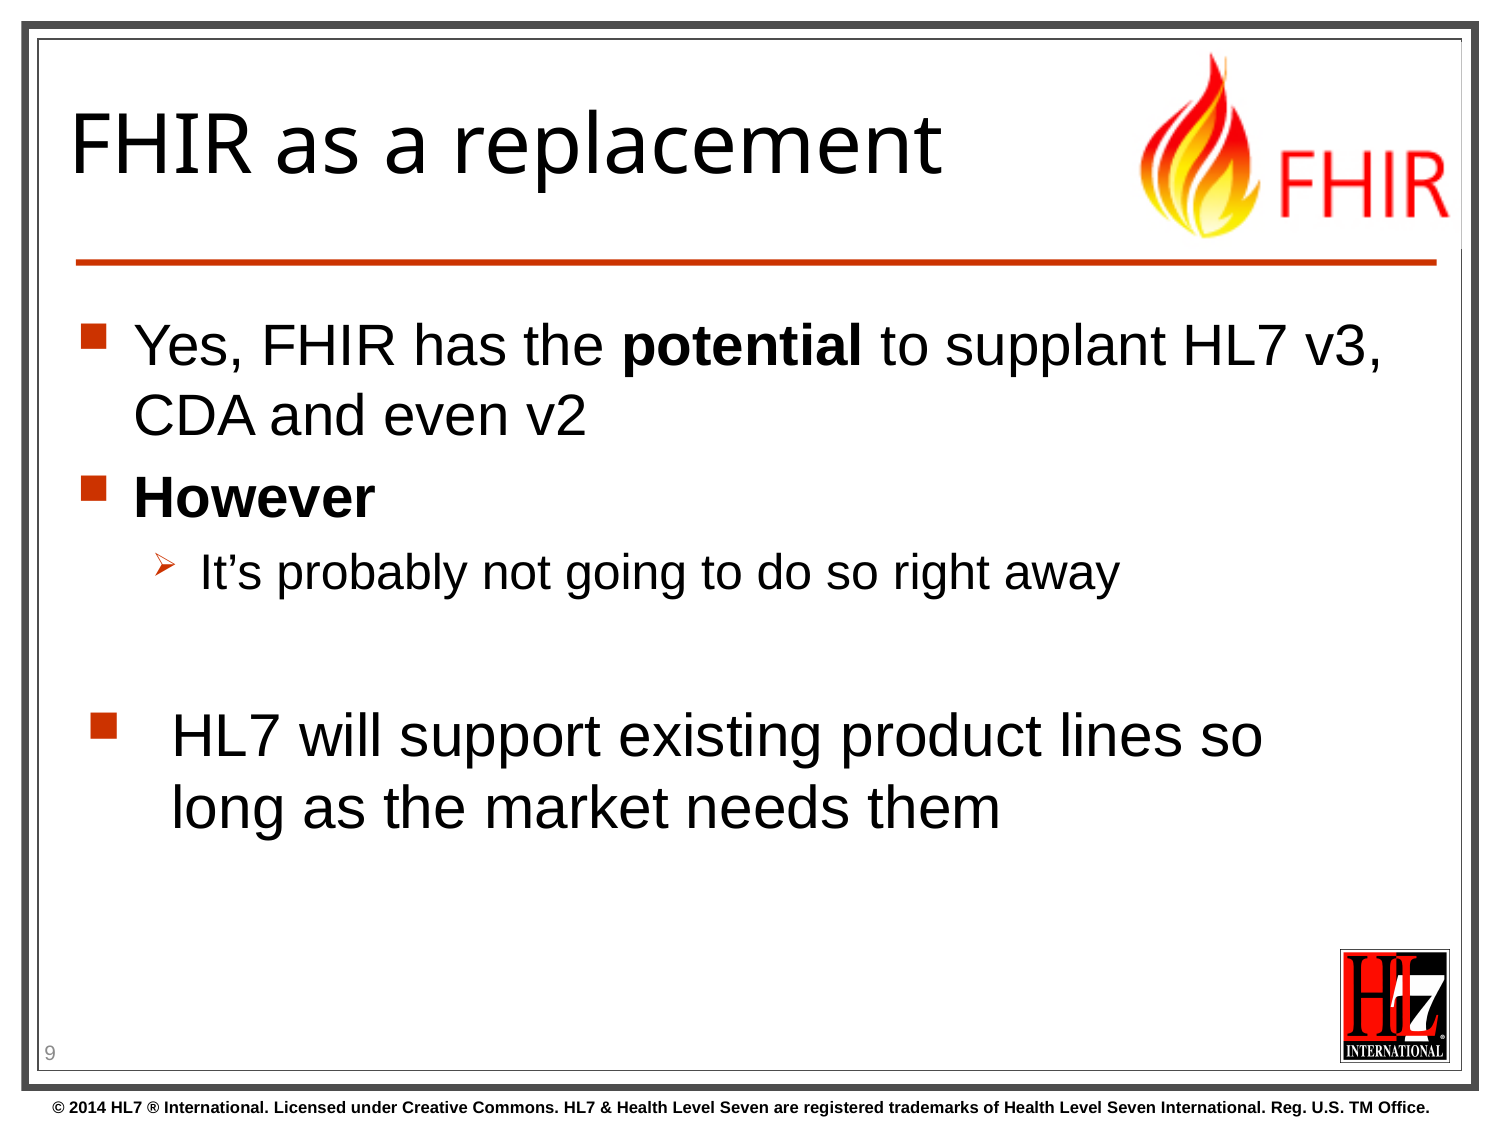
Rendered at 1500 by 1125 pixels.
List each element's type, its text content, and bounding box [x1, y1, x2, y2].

picture [1340, 949, 1450, 1063]
list Yes, FHIR has the potential to supplant HL7 v3, CDA and even v2 However It’s probably not going to do so right away HL7 will support existing product lines so long as the market needs them [62, 299, 1438, 1035]
title FHIR as a replacement [53, 54, 1128, 244]
picture [1128, 42, 1462, 249]
slide_number 9 [29, 1034, 148, 1071]
